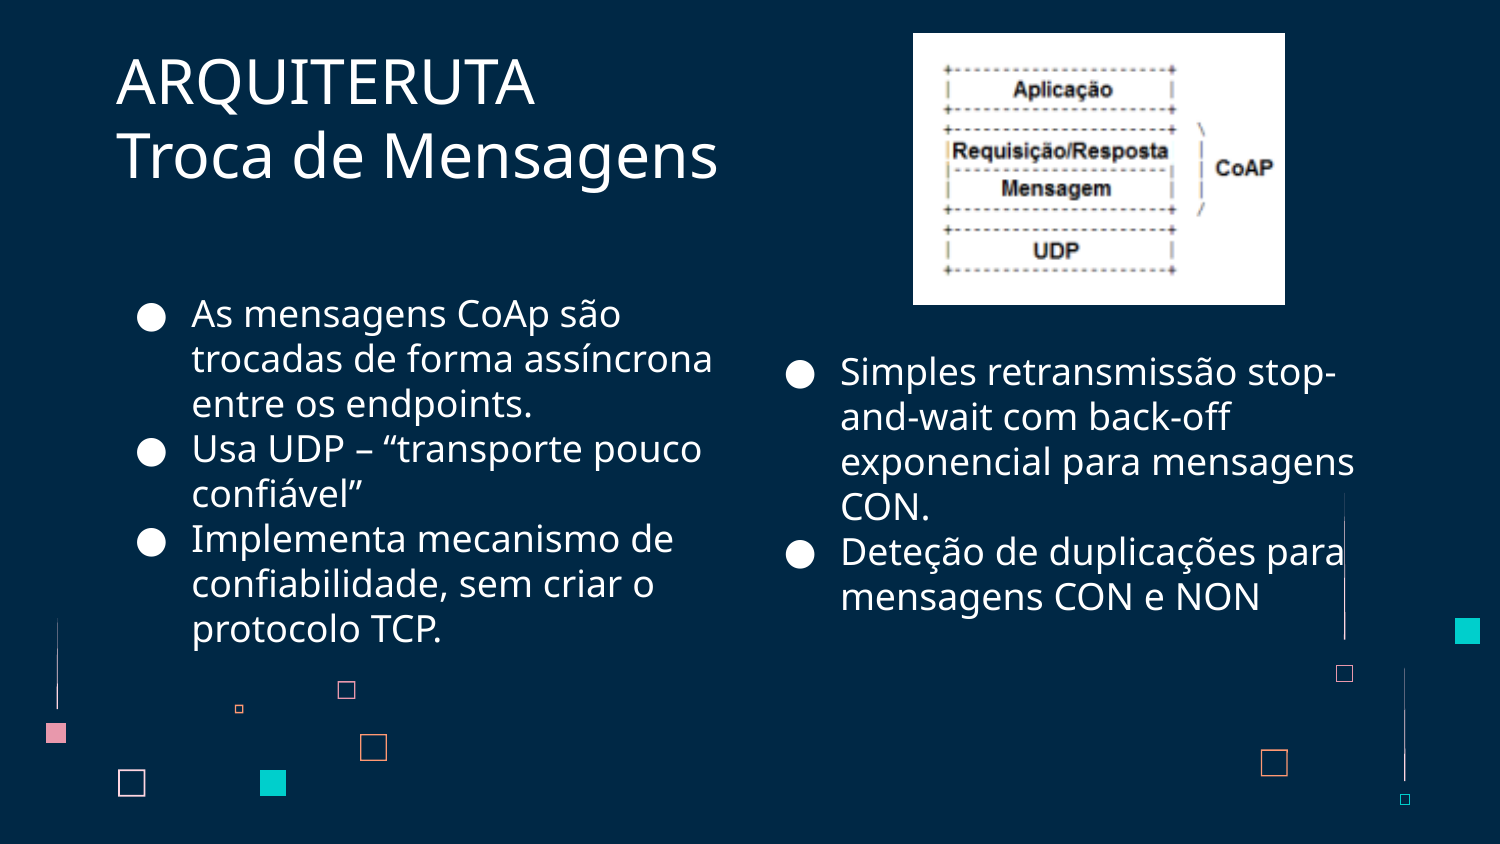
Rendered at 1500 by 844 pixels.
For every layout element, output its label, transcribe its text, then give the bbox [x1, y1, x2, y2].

picture [913, 32, 1285, 305]
text_box Simples retransmissão stop-and-wait com back-off exponencial para mensagens CON. Deteção de duplicações para mensagens CON e NON [750, 332, 1399, 734]
title ARQUITERUTA Troca de Mensagens [101, 109, 875, 207]
list As mensagens CoAp são trocadas de forma assíncrona entre os endpoints. Usa UDP – “transporte pouco confiável” Implementa mecanismo de confiabilidade, sem criar o protocolo TCP. [101, 275, 750, 677]
